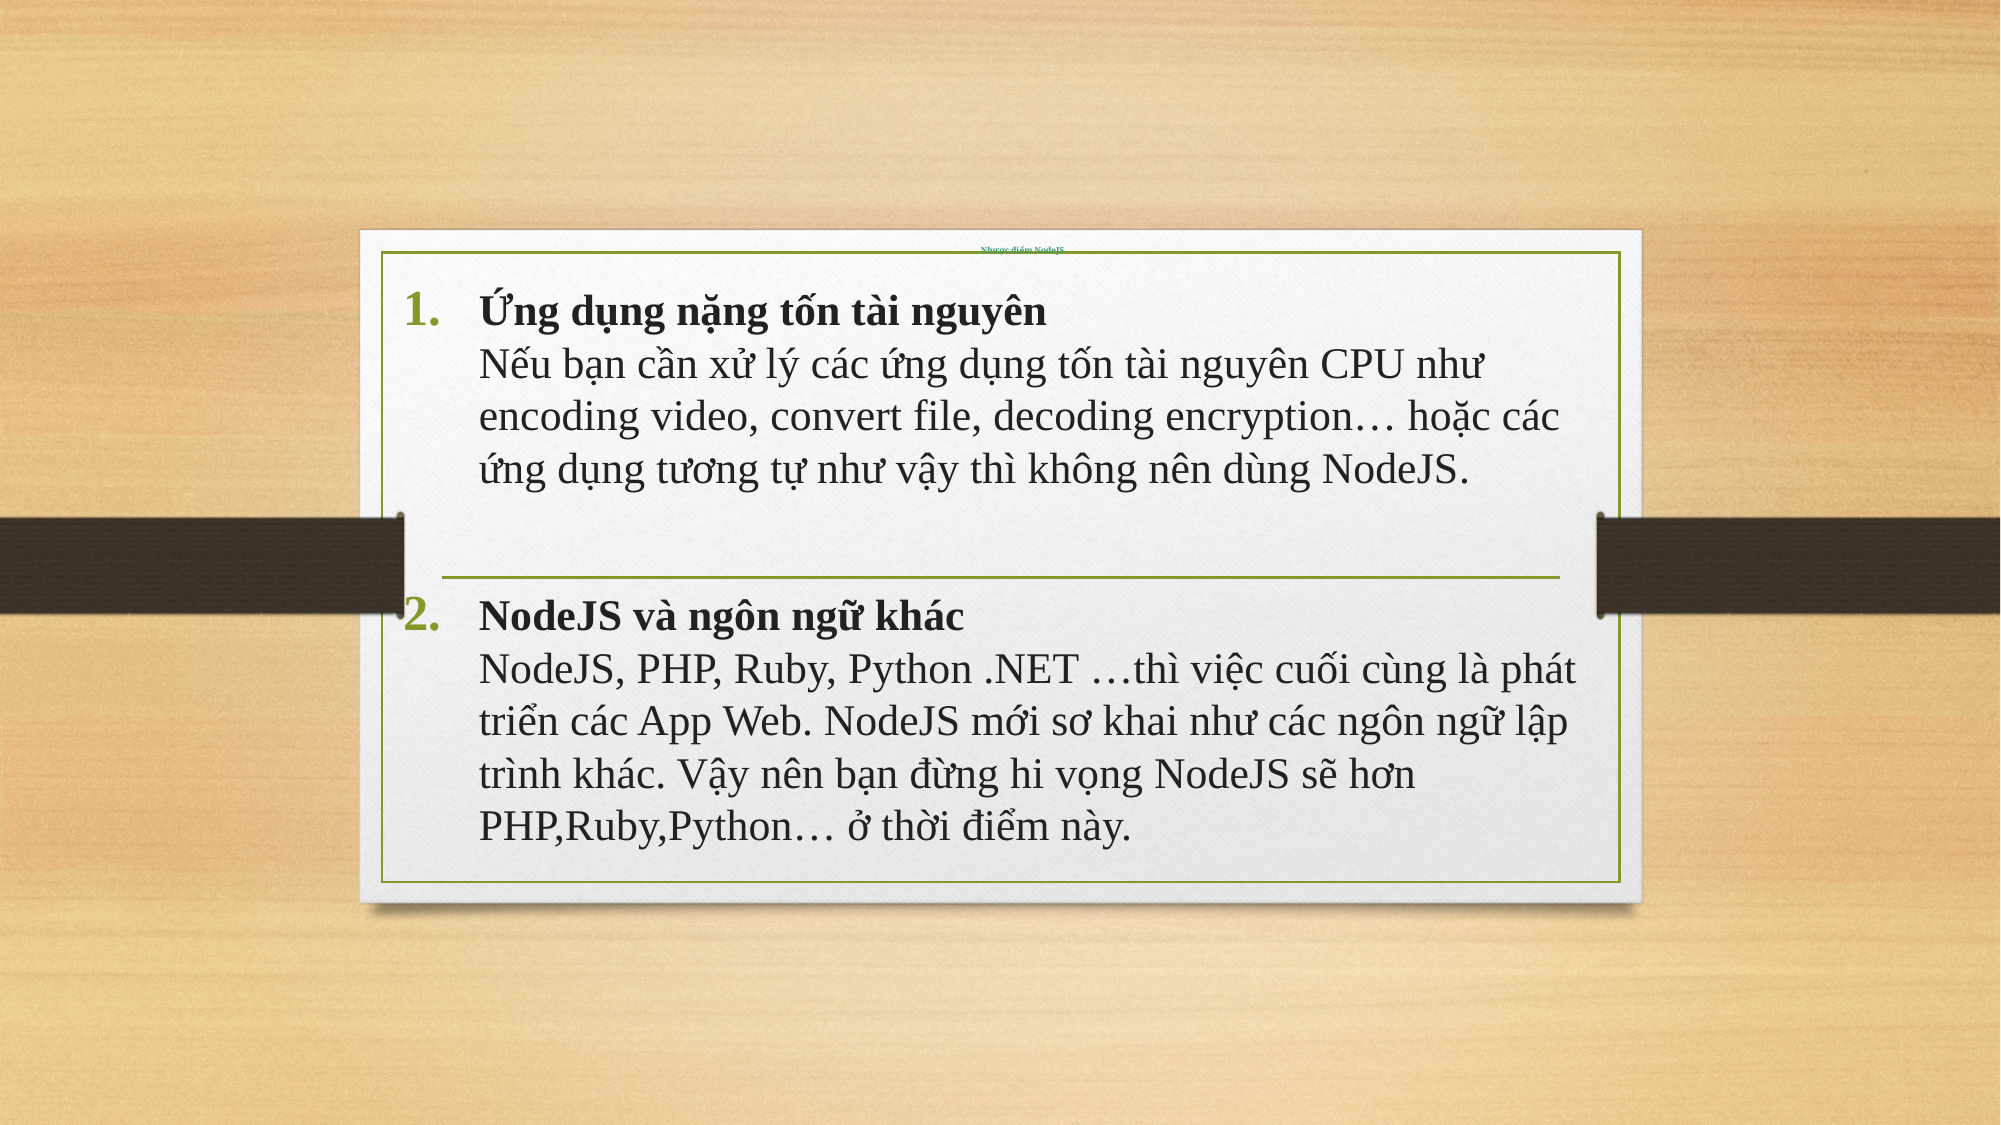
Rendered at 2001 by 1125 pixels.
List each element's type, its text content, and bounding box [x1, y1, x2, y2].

title Nhược điểm NodeJS [272, 115, 1773, 274]
subtitle Ứng dụng nặng tốn tài nguyên Nếu bạn cần xử lý các ứng dụng tốn tài nguyên CPU như encoding video, convert file, decoding encryption… hoặc các ứng dụng tương tự như vậy thì không nên dùng NodeJS. NodeJS và ngôn ngữ khác NodeJS, PHP, Ruby, Python .NET …thì việc cuối cùng là phát triển các App Web. NodeJS mới sơ khai như các ngôn ngữ lập trình khác. Vậy nên bạn đừng hi vọng NodeJS sẽ hơn PHP,Ruby,Python… ở thời điểm này. [388, 274, 1615, 884]
picture [0, 0, 2001, 1125]
